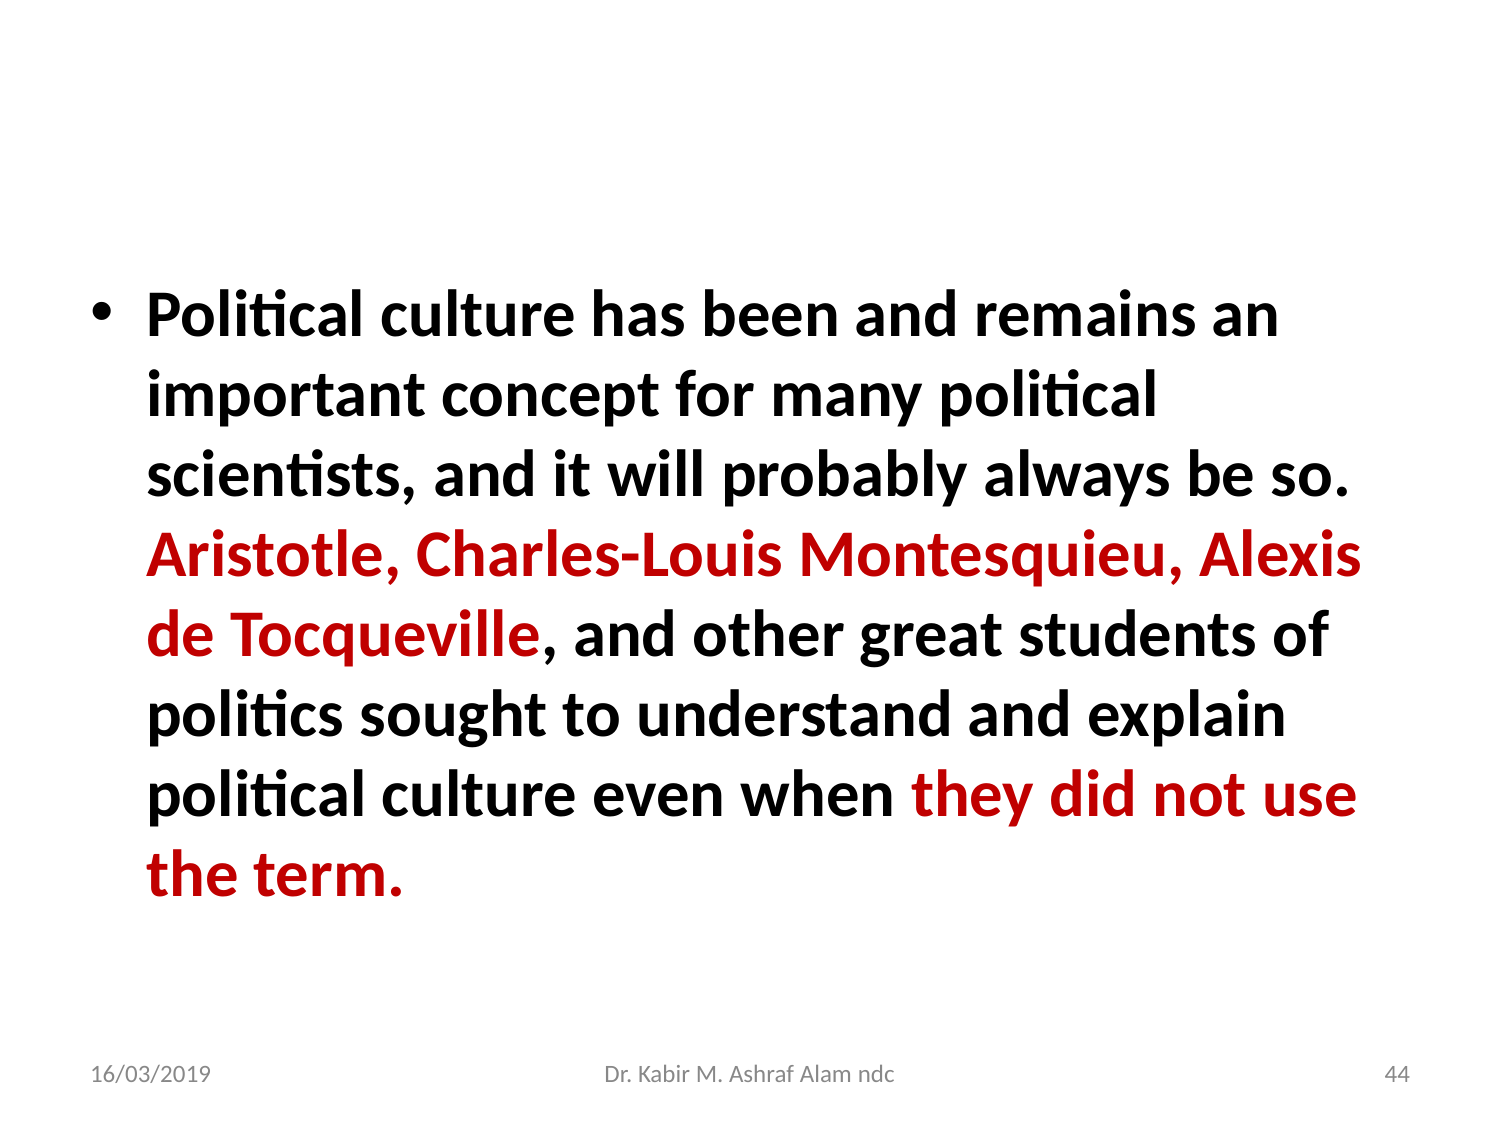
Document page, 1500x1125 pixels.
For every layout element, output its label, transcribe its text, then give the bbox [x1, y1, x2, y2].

list Political culture has been and remains an important concept for many political scientists, and it will probably always be so. Aristotle, Charles-Louis Montesquieu, Alexis de Tocqueville, and other great students of politics sought to understand and explain political culture even when they did not use the term. [75, 262, 1425, 1005]
footer Dr. Kabir M. Ashraf Alam ndc [512, 1042, 988, 1103]
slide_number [75, 1042, 425, 1103]
slide_number ‹#› [1074, 1042, 1425, 1103]
